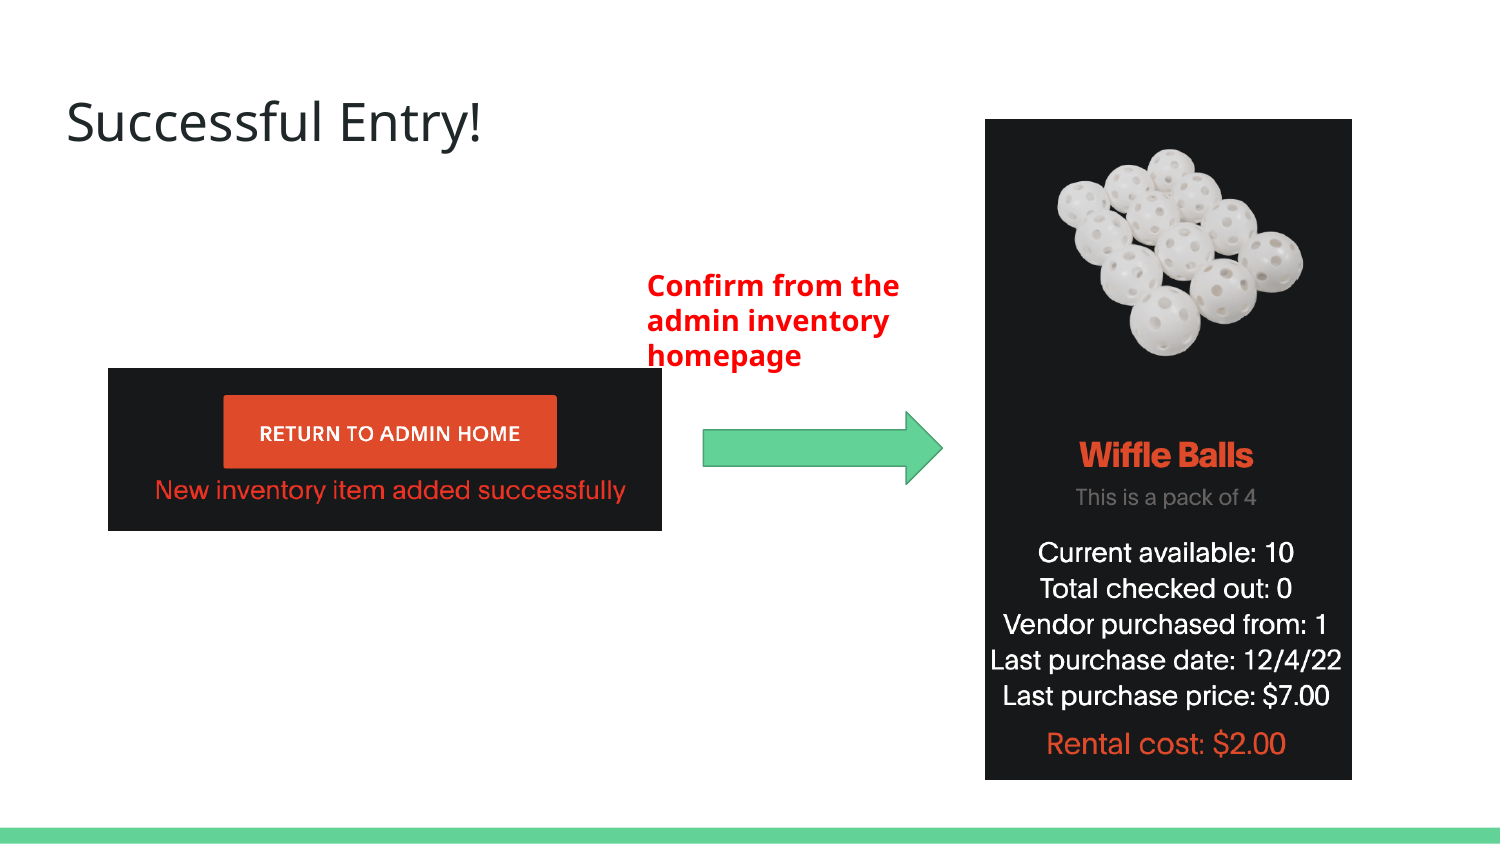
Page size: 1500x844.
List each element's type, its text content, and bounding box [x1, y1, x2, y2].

text_box [703, 411, 943, 485]
picture [107, 367, 662, 531]
picture [985, 119, 1352, 780]
title Successful Entry! [51, 72, 1449, 167]
text_box Confirm from the admin inventory homepage [631, 252, 980, 387]
